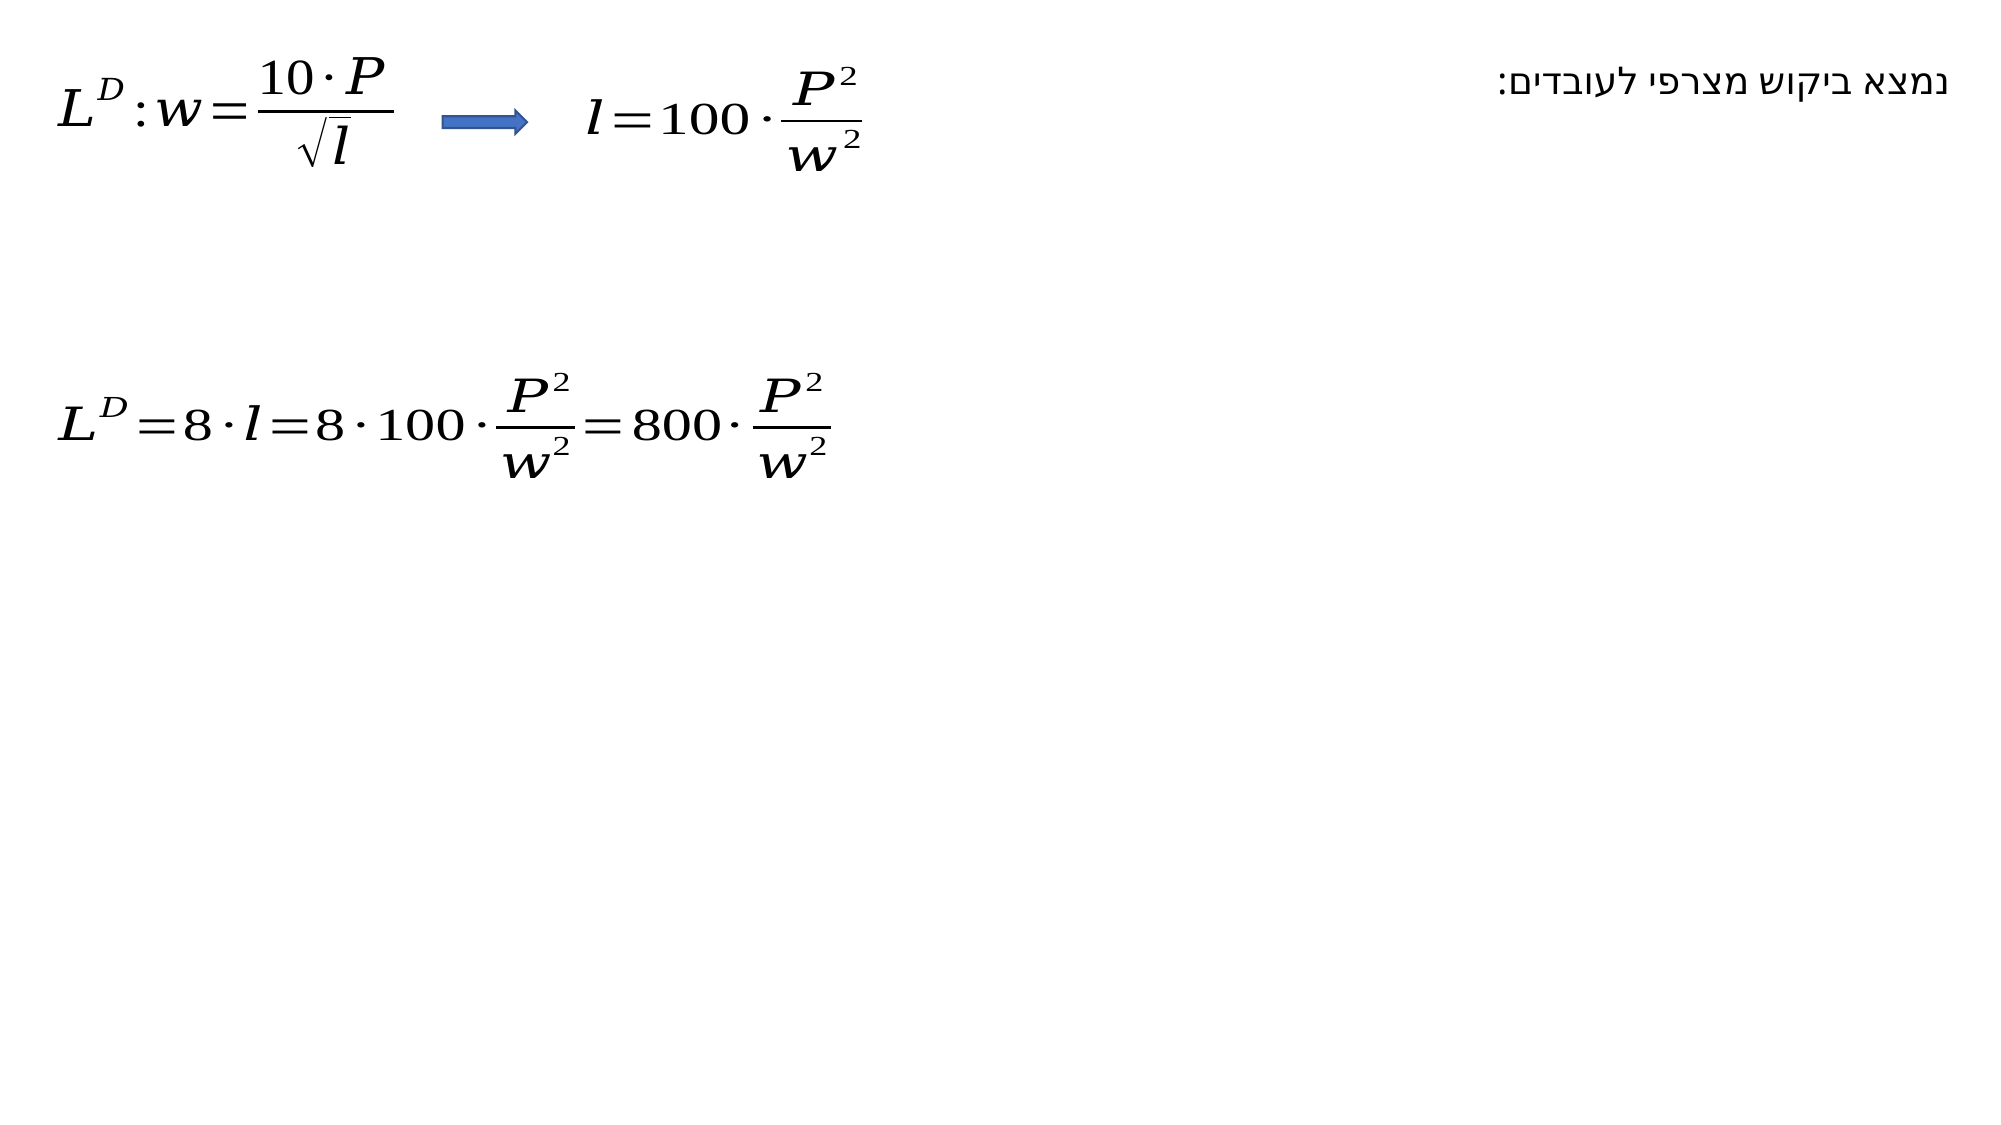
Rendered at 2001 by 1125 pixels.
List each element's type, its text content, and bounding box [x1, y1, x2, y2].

text_box נמצא ביקוש מצרפי לעובדים: [1481, 49, 1965, 110]
text_box [441, 107, 529, 137]
